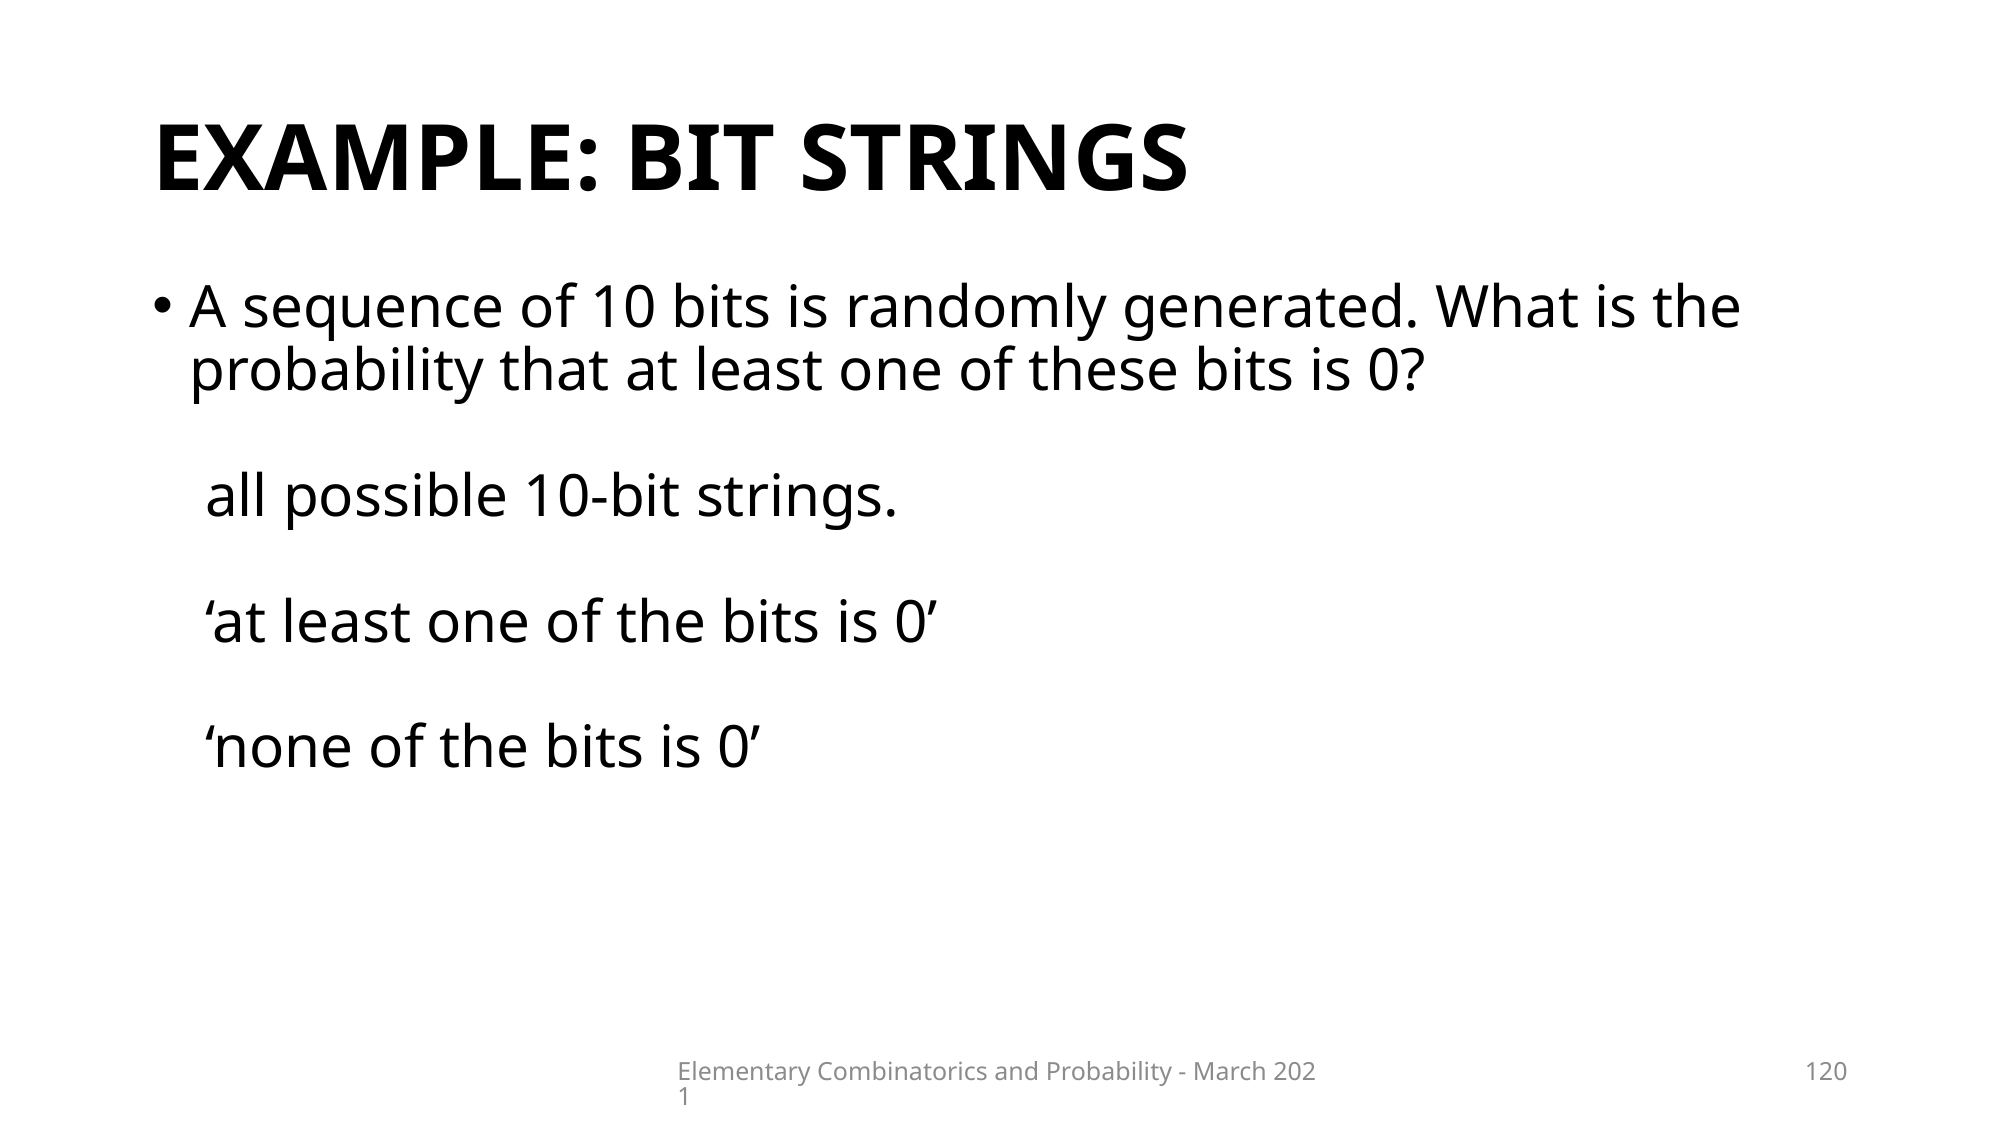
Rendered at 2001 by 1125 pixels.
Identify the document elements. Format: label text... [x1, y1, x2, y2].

slide_number 120 [1412, 1042, 1863, 1103]
title Example: bit strings [137, 52, 1863, 270]
footer Elementary Combinatorics and Probability - March 2021 [662, 1042, 1338, 1103]
